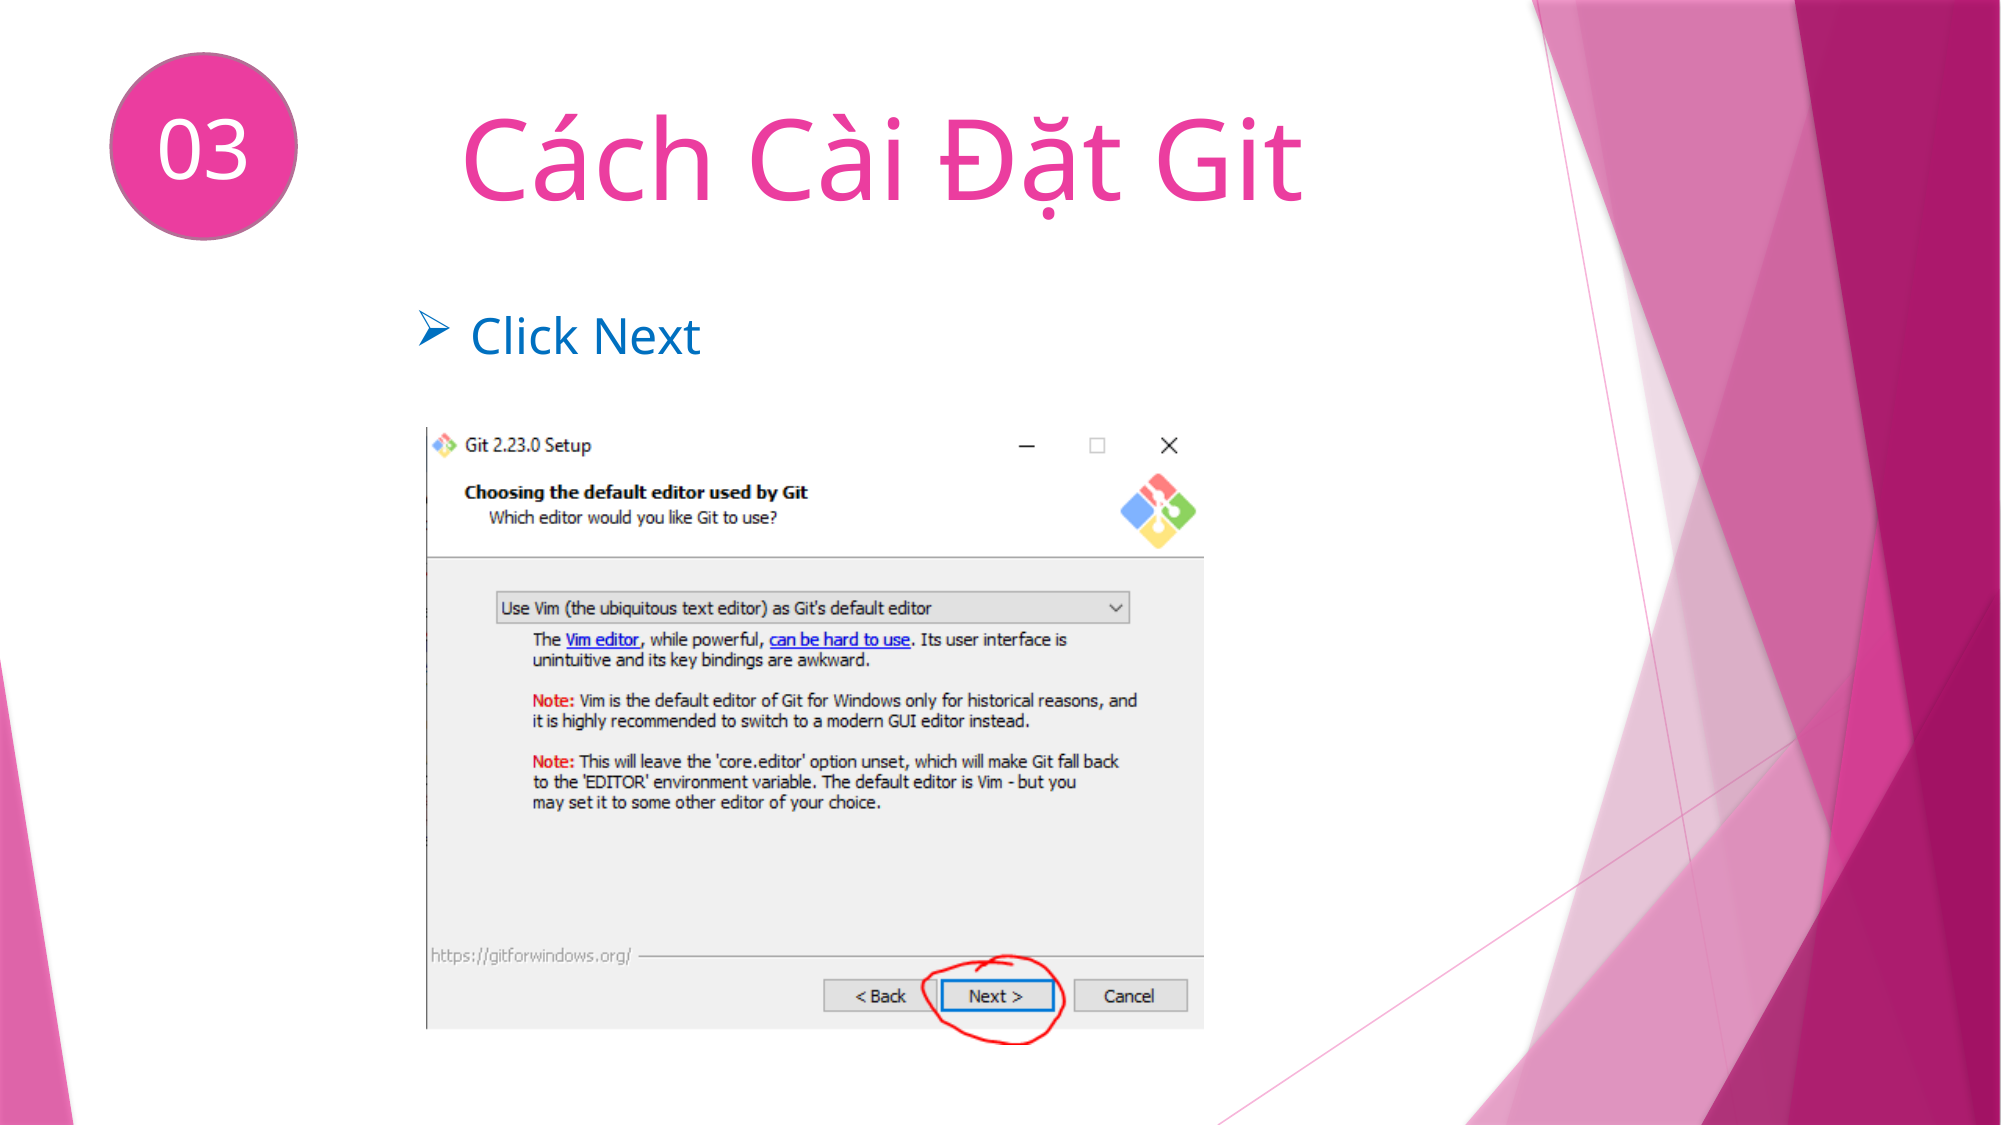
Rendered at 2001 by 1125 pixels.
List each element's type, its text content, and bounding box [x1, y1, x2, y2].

title Cách Cài Đặt Git [444, 80, 1855, 297]
text_box 03 [109, 52, 298, 241]
picture [426, 427, 1205, 1046]
text_box Click Next [399, 296, 742, 372]
